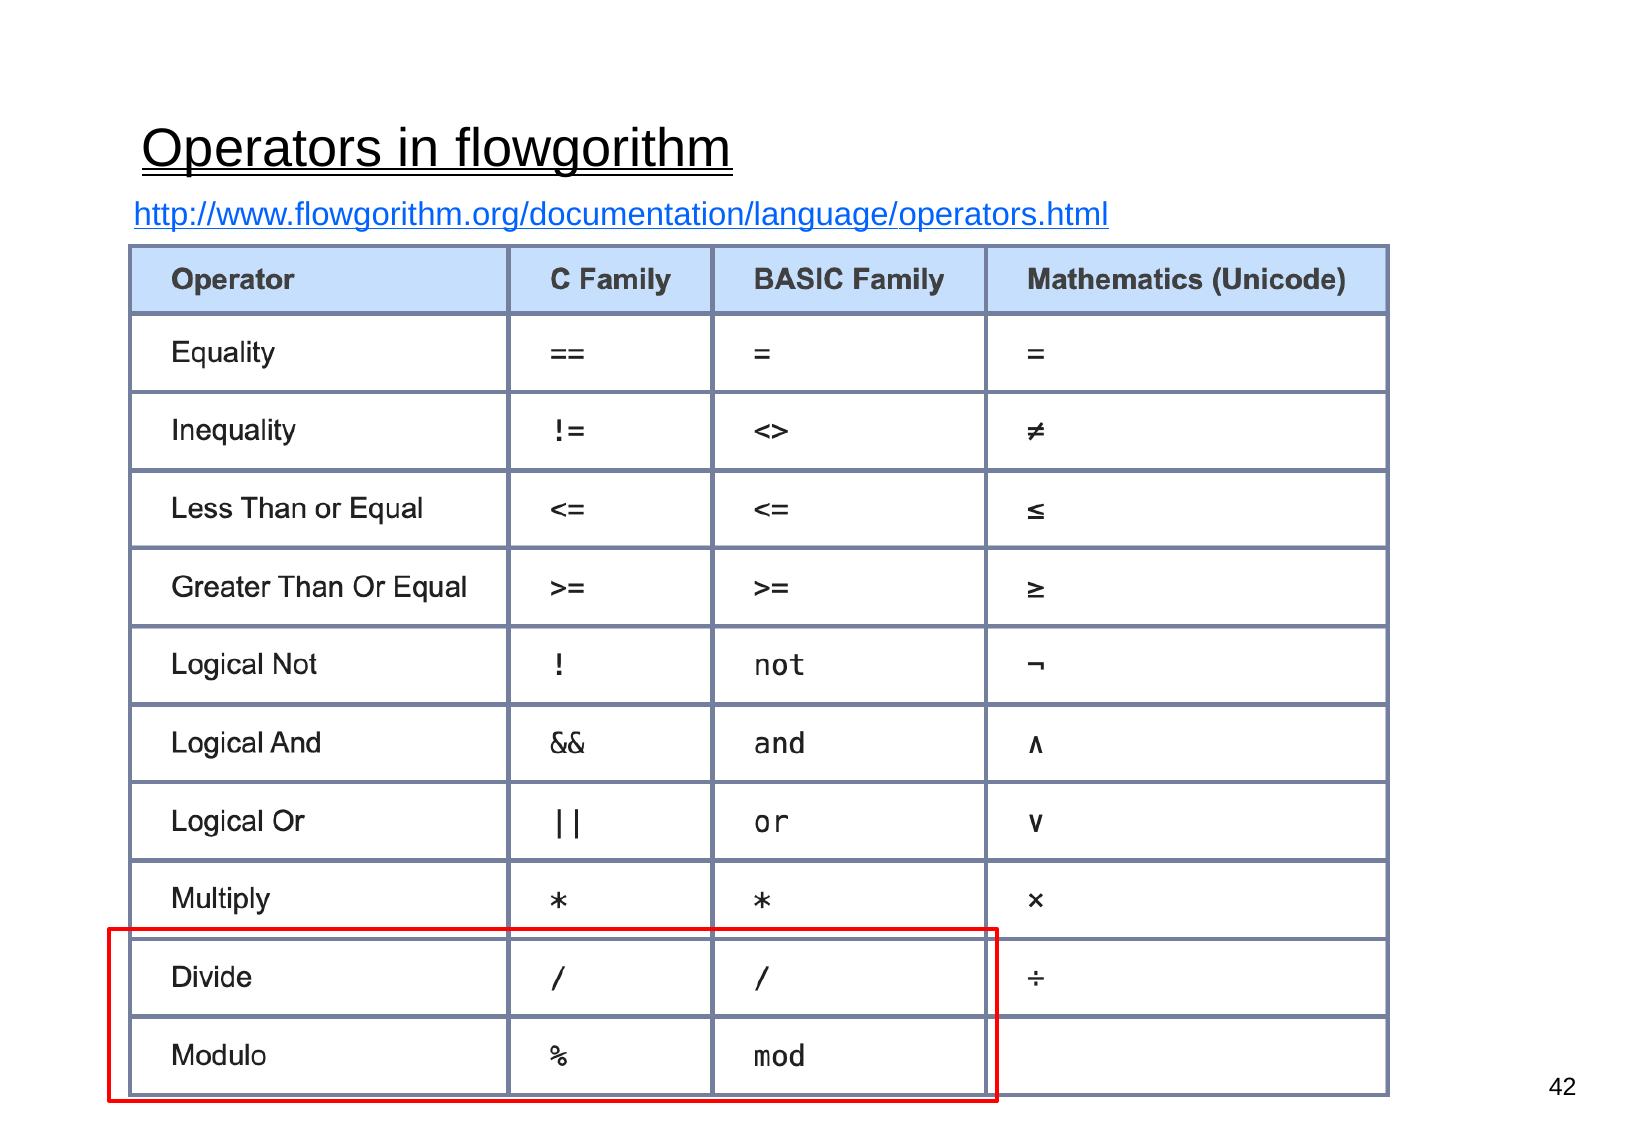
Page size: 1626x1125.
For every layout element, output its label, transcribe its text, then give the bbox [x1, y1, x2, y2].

text_box http://www.flowgorithm.org/documentation/language/operators.html [118, 185, 1456, 240]
title Operators in flowgorithm [40, 52, 1585, 203]
slide_number 42 [1399, 1067, 1577, 1104]
text_box [107, 927, 114, 1103]
picture [120, 236, 1396, 1104]
